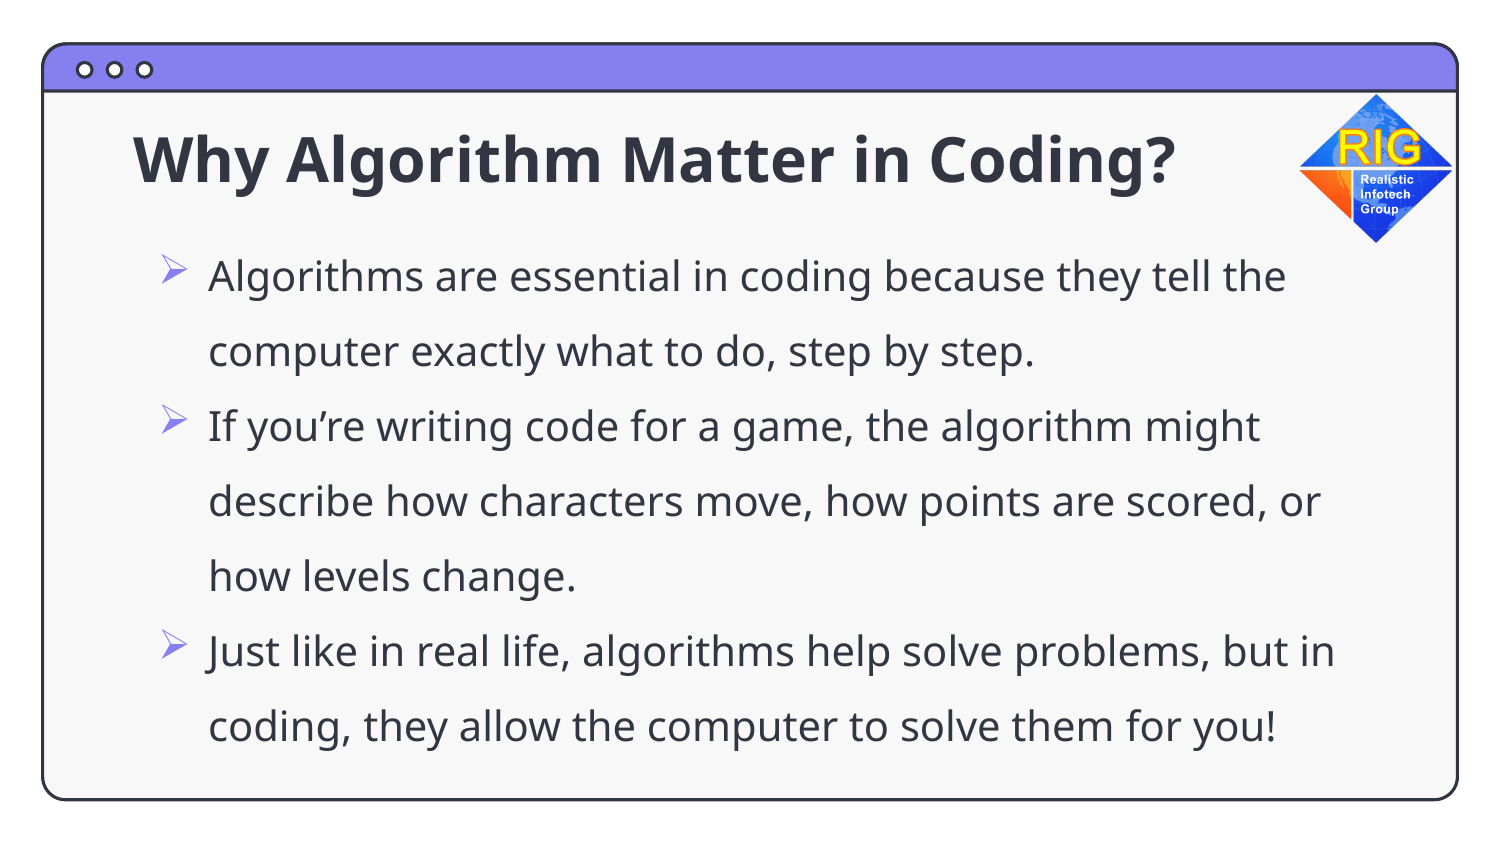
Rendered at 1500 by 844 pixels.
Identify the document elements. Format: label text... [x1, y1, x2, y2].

title Why Algorithm Matter in Coding? [118, 93, 1296, 188]
picture [1299, 92, 1453, 246]
list Algorithms are essential in coding because they tell the computer exactly what to do, step by step. If you’re writing code for a game, the algorithm might describe how characters move, how points are scored, or how levels change. Just like in real life, algorithms help solve problems, but in coding, they allow the computer to solve them for you! [118, 209, 1382, 765]
